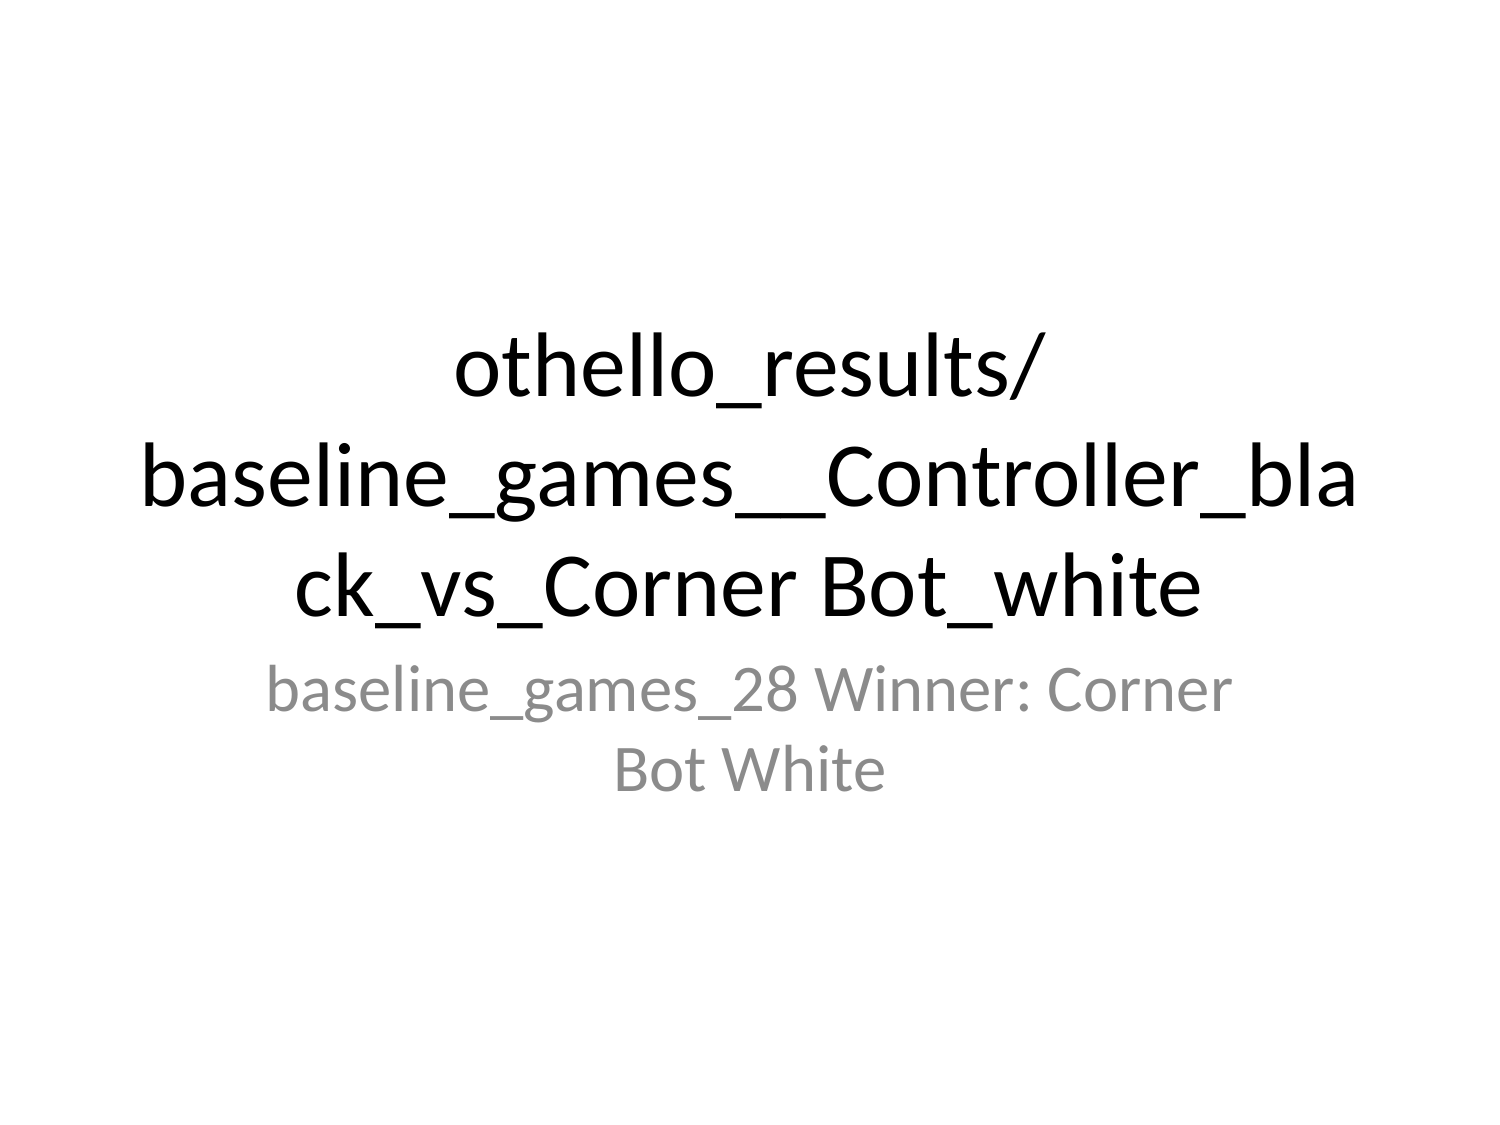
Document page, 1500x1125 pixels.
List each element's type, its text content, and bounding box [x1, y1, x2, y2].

subtitle baseline_games_28 Winner: Corner Bot White [225, 637, 1275, 925]
title othello_results/baseline_games__Controller_black_vs_Corner Bot_white [112, 349, 1388, 591]
